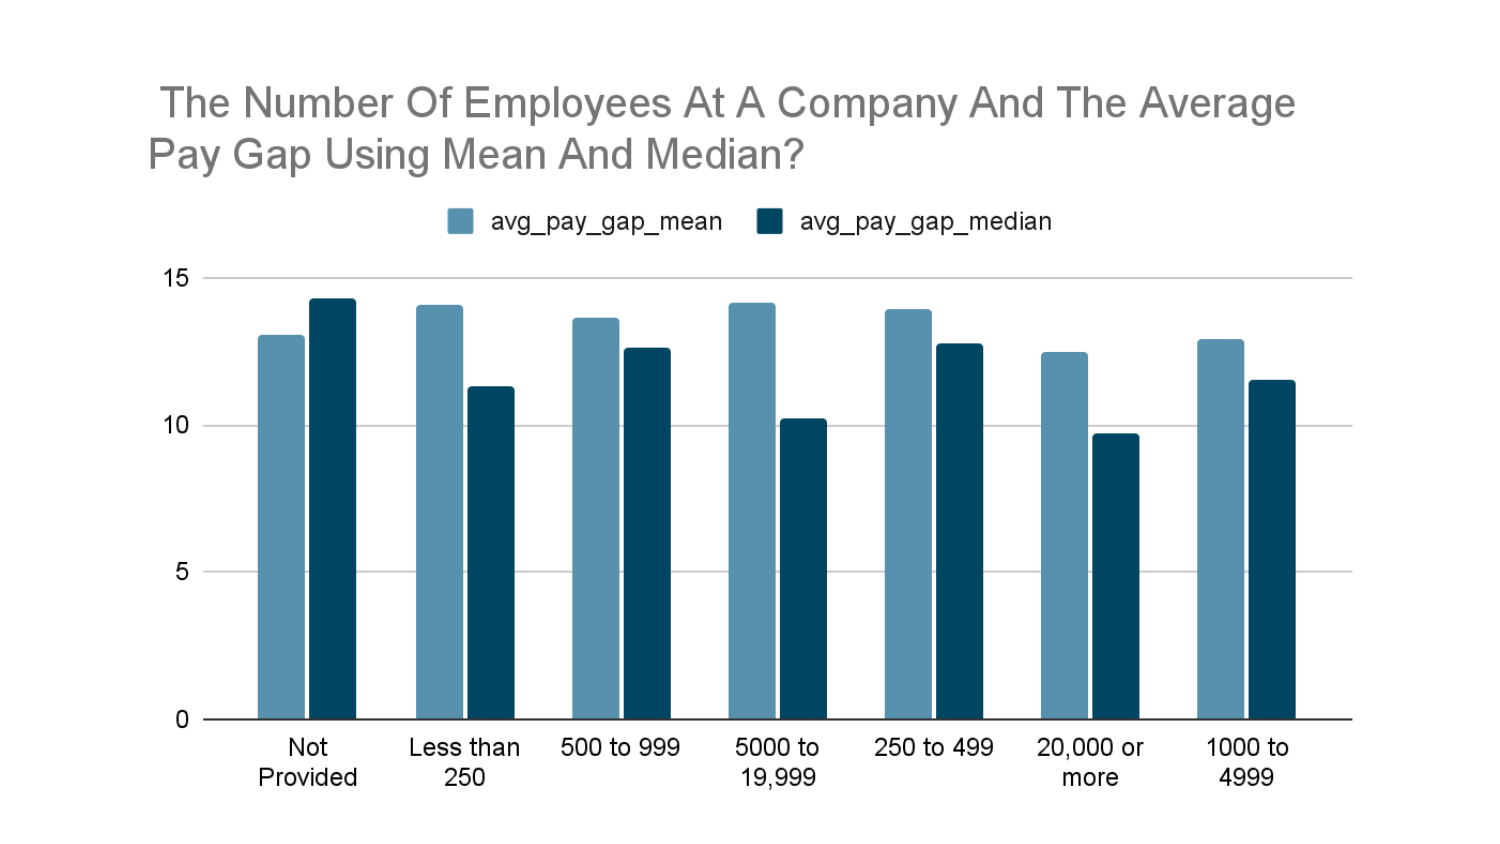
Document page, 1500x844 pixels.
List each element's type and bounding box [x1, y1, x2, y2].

picture [107, 37, 1393, 832]
